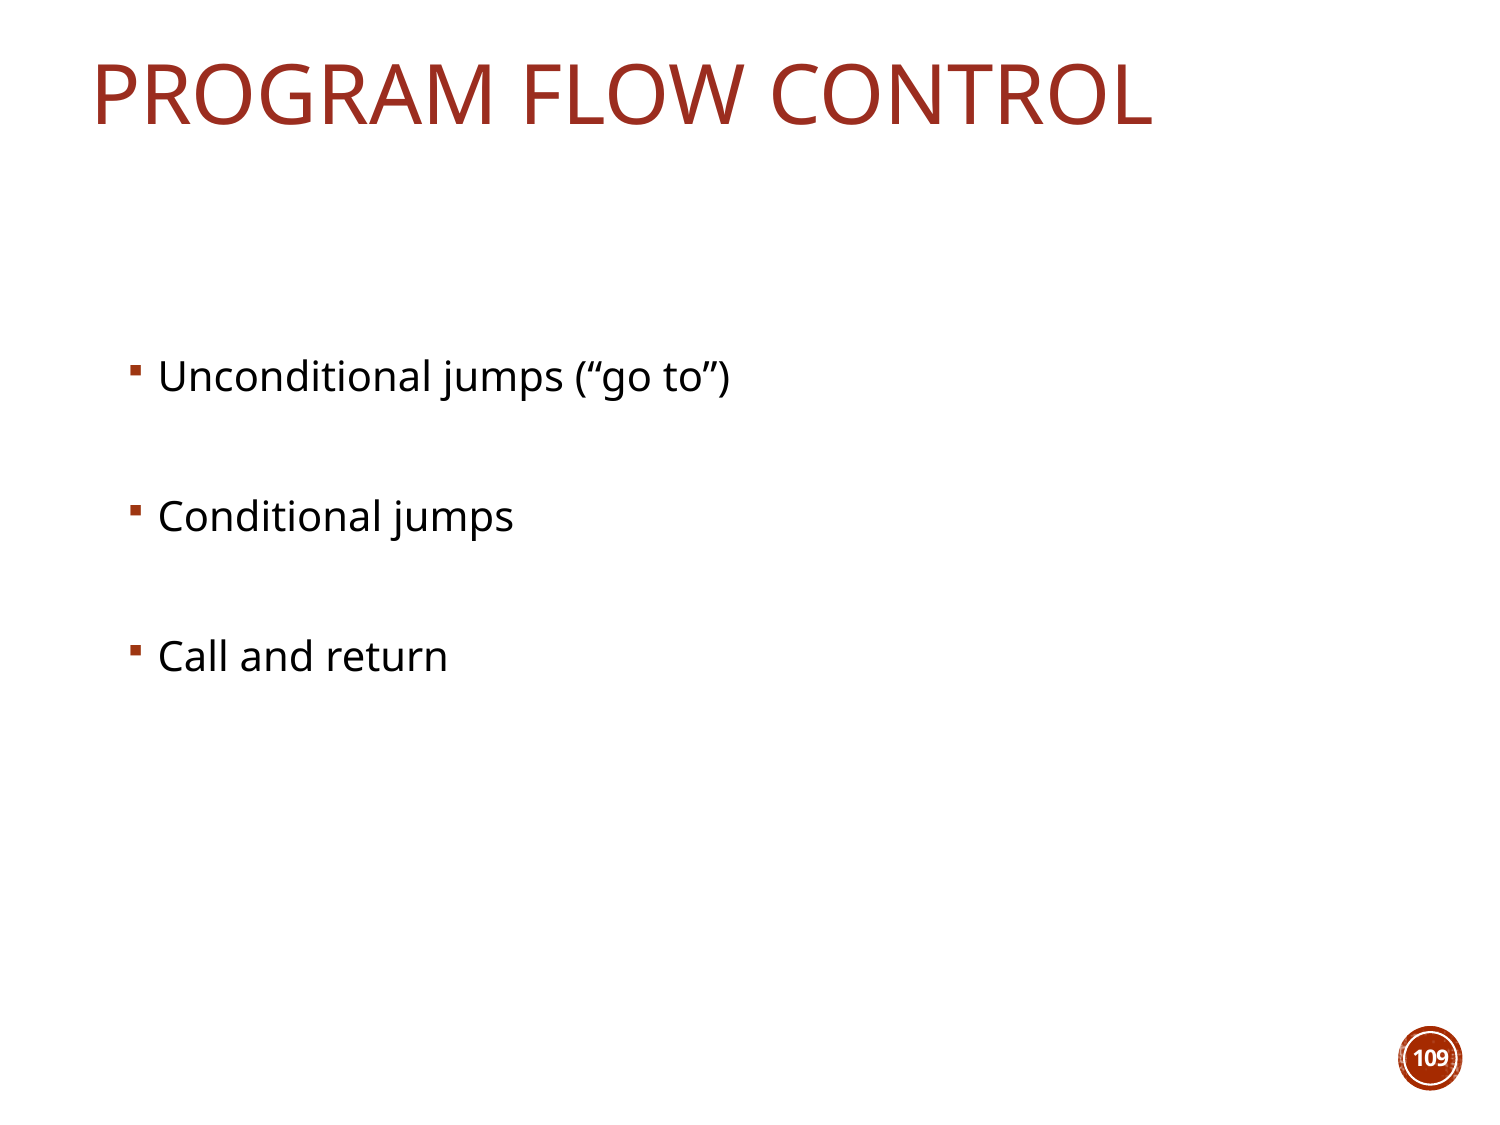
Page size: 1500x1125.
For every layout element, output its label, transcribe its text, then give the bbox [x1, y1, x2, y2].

list Unconditional jumps (“go to”) Conditional jumps Call and return [112, 348, 1388, 1013]
slide_number 109 [1391, 1028, 1471, 1089]
title Program Flow Control [75, 45, 1425, 233]
